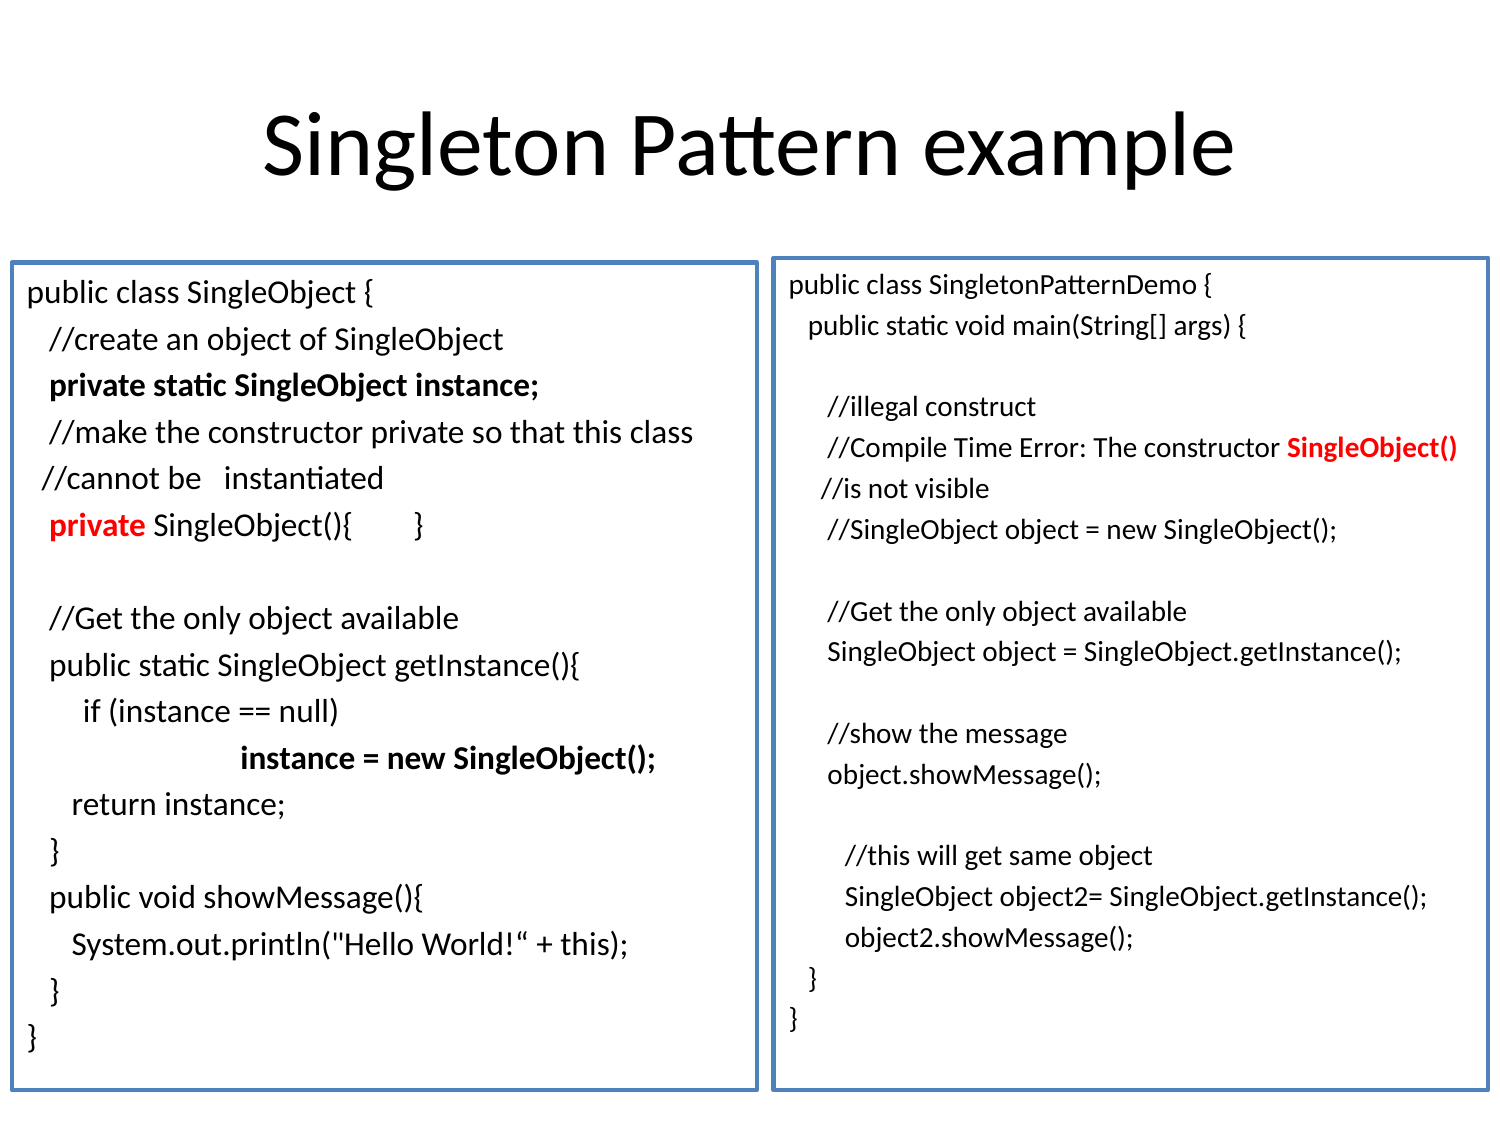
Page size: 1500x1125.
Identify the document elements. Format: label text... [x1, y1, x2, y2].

list public class SingleObject { //create an object of SingleObject private static SingleObject instance; //make the constructor private so that this class //cannot be instantiated private SingleObject(){ } //Get the only object available public static SingleObject getInstance(){ if (instance == null) instance = new SingleObject(); return instance; } public void showMessage(){ System.out.println("Hello World!“ + this); } } [10, 260, 759, 1092]
text_box public class SingletonPatternDemo { public static void main(String[] args) { //illegal construct //Compile Time Error: The constructor SingleObject() //is not visible //SingleObject object = new SingleObject(); //Get the only object available SingleObject object = SingleObject.getInstance(); //show the message object.showMessage(); //this will get same object SingleObject object2= SingleObject.getInstance(); object2.showMessage(); } } [771, 256, 1490, 1092]
title Singleton Pattern example [75, 45, 1425, 233]
